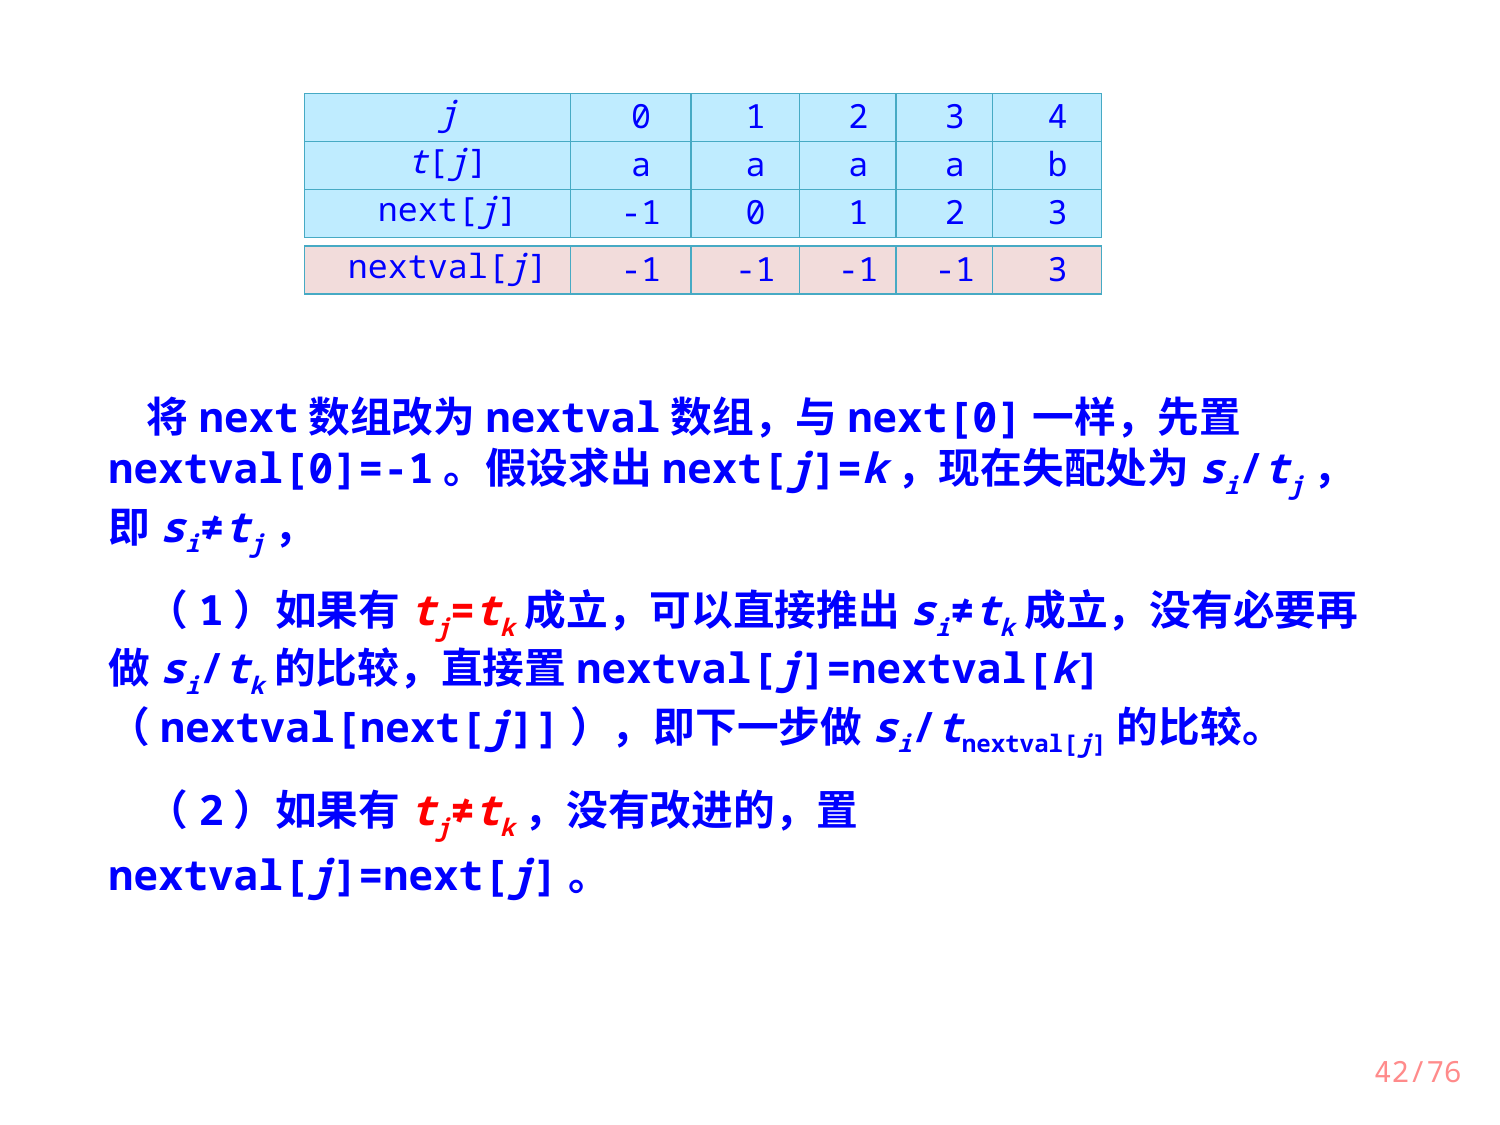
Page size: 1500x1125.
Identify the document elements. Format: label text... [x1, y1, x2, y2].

table_cell next[j] [305, 190, 570, 237]
table_cell t[j] [305, 142, 570, 189]
table_header 0 [571, 94, 690, 141]
table_cell 0 [692, 190, 799, 237]
table_cell 1 [800, 190, 895, 237]
table_header 3 [993, 247, 1101, 293]
table_cell a [692, 142, 799, 189]
table_cell a [800, 142, 895, 189]
table_header 3 [897, 94, 992, 141]
table_header 1 [692, 94, 799, 141]
table_header nextval[j] [305, 247, 570, 293]
table_cell a [571, 142, 690, 189]
table_header -1 [571, 247, 690, 293]
table_cell 2 [897, 190, 992, 237]
table_cell 3 [993, 190, 1101, 237]
slide_number 42/76 [1317, 1042, 1477, 1103]
table_cell -1 [571, 190, 690, 237]
table_header 2 [800, 94, 895, 141]
table_cell b [993, 142, 1101, 189]
table_header 4 [993, 94, 1101, 141]
table_header j [305, 94, 570, 141]
text_box 将next数组改为nextval数组，与next[0]一样，先置nextval[0]=-1。假设求出next[j]=k，现在失配处为si/tj，即si≠tj， （1）如果有tj=tk成立，可以直接推出si≠tk成立，没有必要再做si/tk的比较，直接置nextval[j]=nextval[k]（nextval[next[j]]），即下一步做si/tnextval[j]的比较。 （2）如果有tj≠tk，没有改进的，置nextval[j]=next[j]。 [92, 373, 1385, 908]
table_header -1 [800, 247, 895, 293]
table_header -1 [897, 247, 992, 293]
table_cell a [897, 142, 992, 189]
table_header -1 [692, 247, 799, 293]
